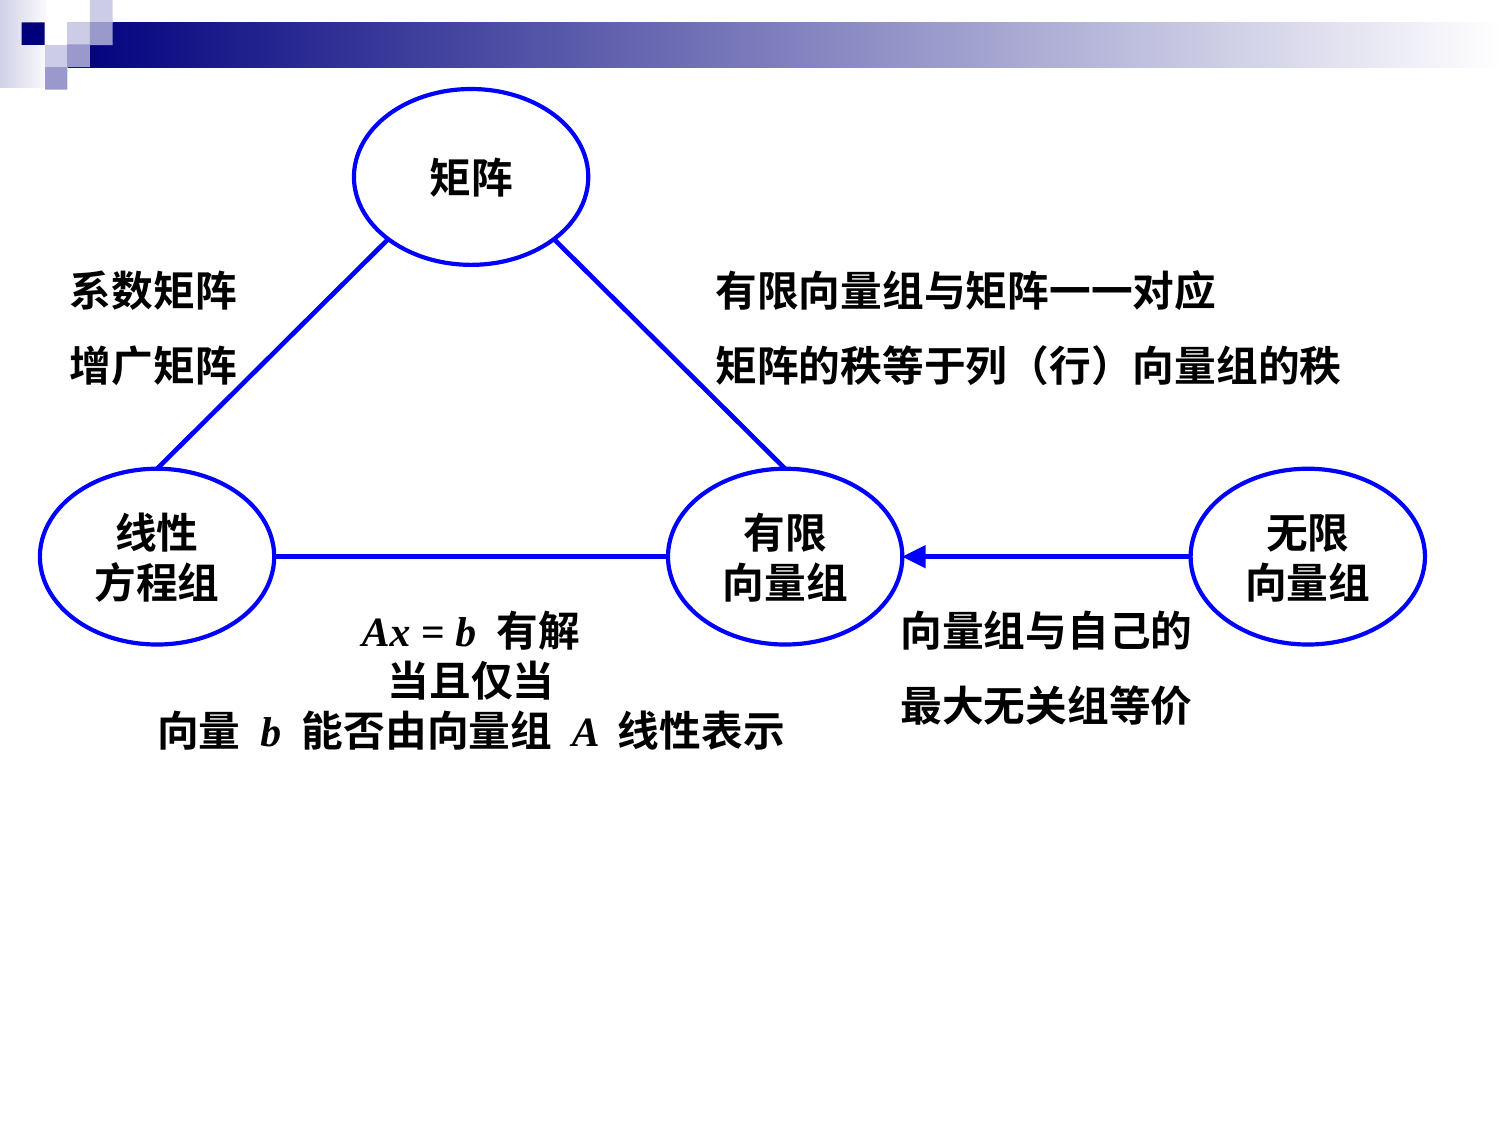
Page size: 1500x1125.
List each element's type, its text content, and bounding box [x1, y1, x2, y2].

text_box 向量组与自己的 最大无关组等价 [885, 596, 1208, 737]
text_box 系数矩阵 增广矩阵 [55, 257, 152, 398]
text_box 有限向量组与矩阵一一对应 矩阵的秩等于列（行）向量组的秩 [788, 257, 1357, 398]
text_box 线性 方程组 [37, 466, 277, 646]
text_box 矩阵 [351, 86, 591, 267]
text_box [554, 237, 785, 470]
text_box Ax = b 有解 当且仅当 向量 b 能否由向量组 A 线性表示 [142, 596, 800, 762]
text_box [157, 237, 388, 470]
text_box 有限 向量组 [665, 466, 905, 646]
text_box 无限 向量组 [1188, 466, 1428, 647]
